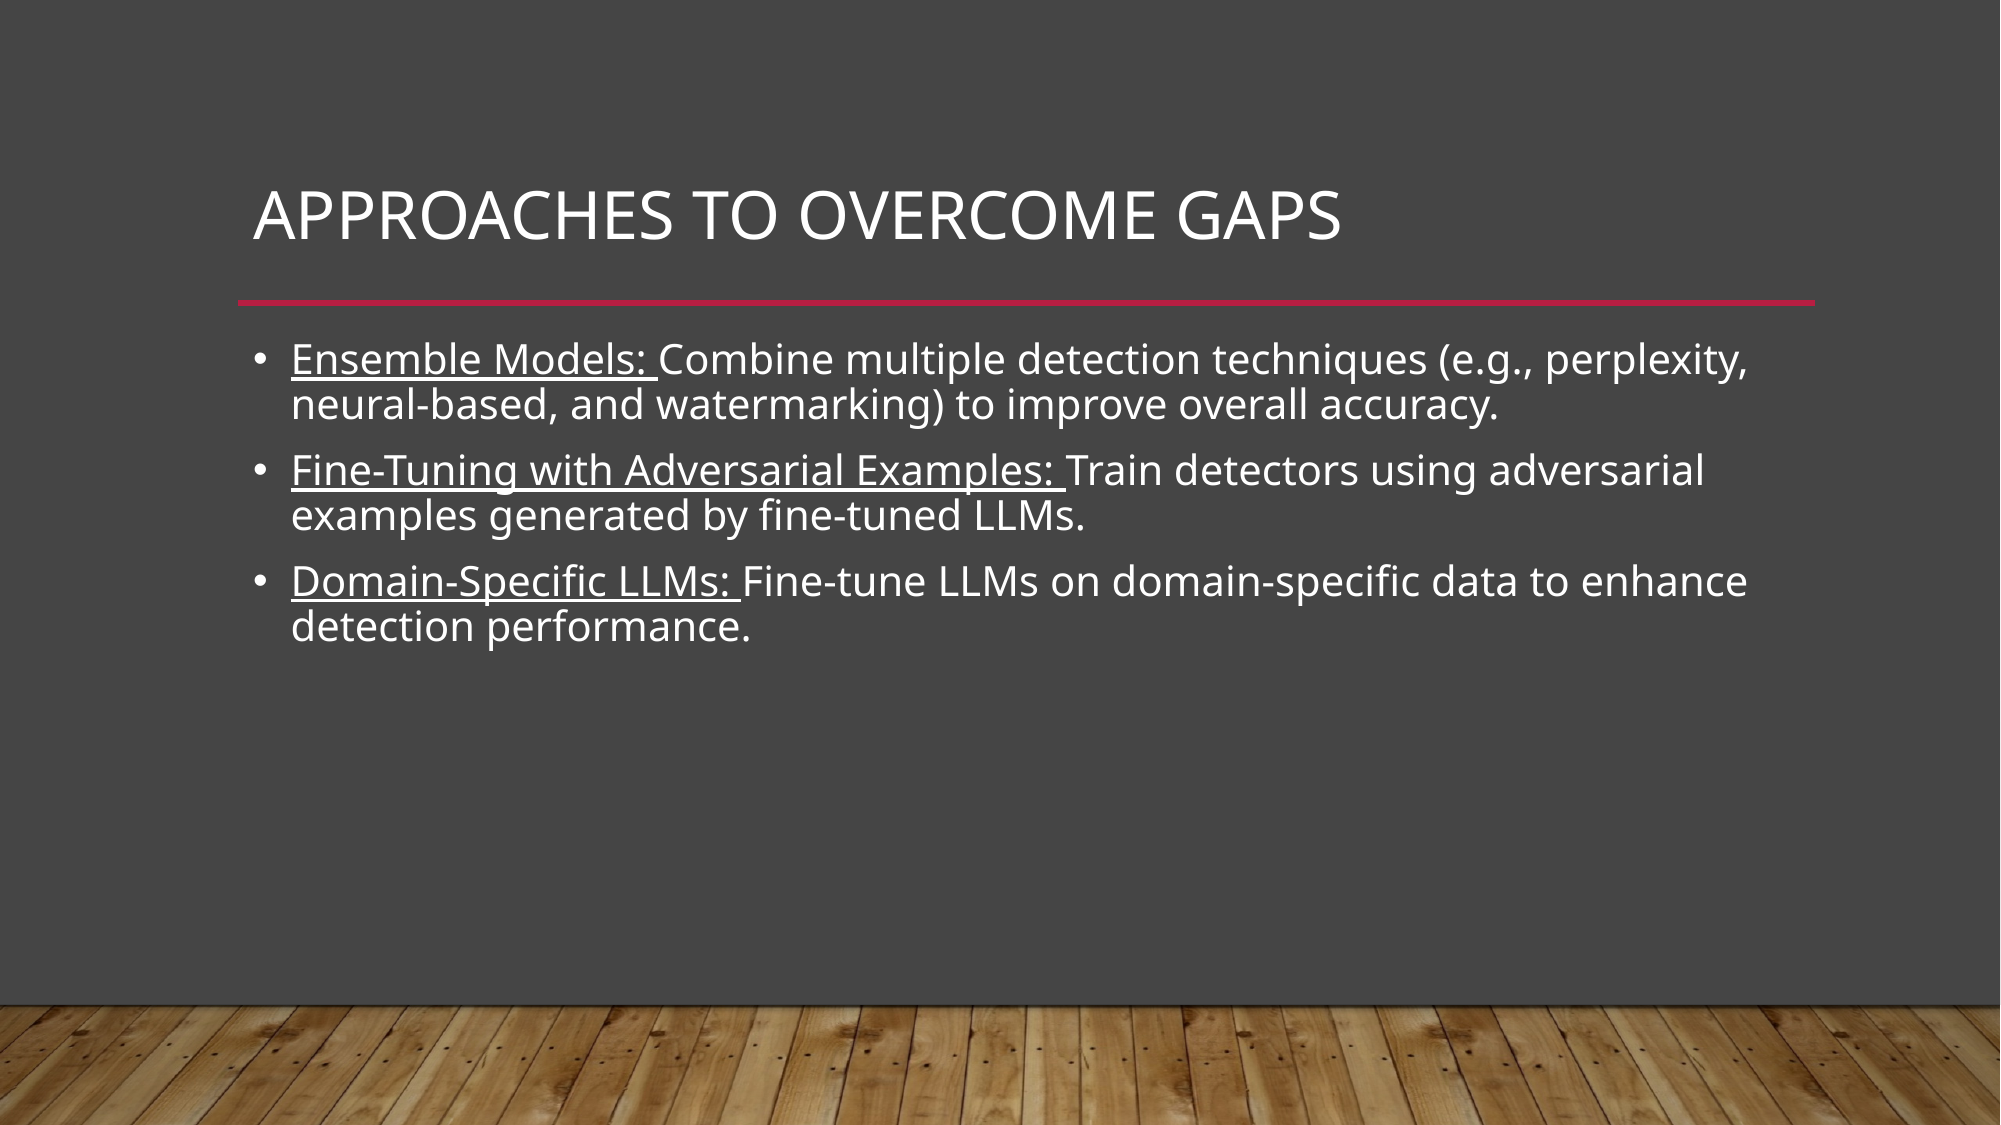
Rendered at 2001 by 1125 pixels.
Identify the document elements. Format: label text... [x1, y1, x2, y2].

title Approaches to overcome gaps [238, 131, 1814, 305]
picture [0, 1005, 2000, 1125]
list Ensemble Models: Combine multiple detection techniques (e.g., perplexity, neural-based, and watermarking) to improve overall accuracy. Fine-Tuning with Adversarial Examples: Train detectors using adversarial examples generated by fine-tuned LLMs. Domain-Specific LLMs: Fine-tune LLMs on domain-specific data to enhance detection performance. [238, 330, 1814, 897]
